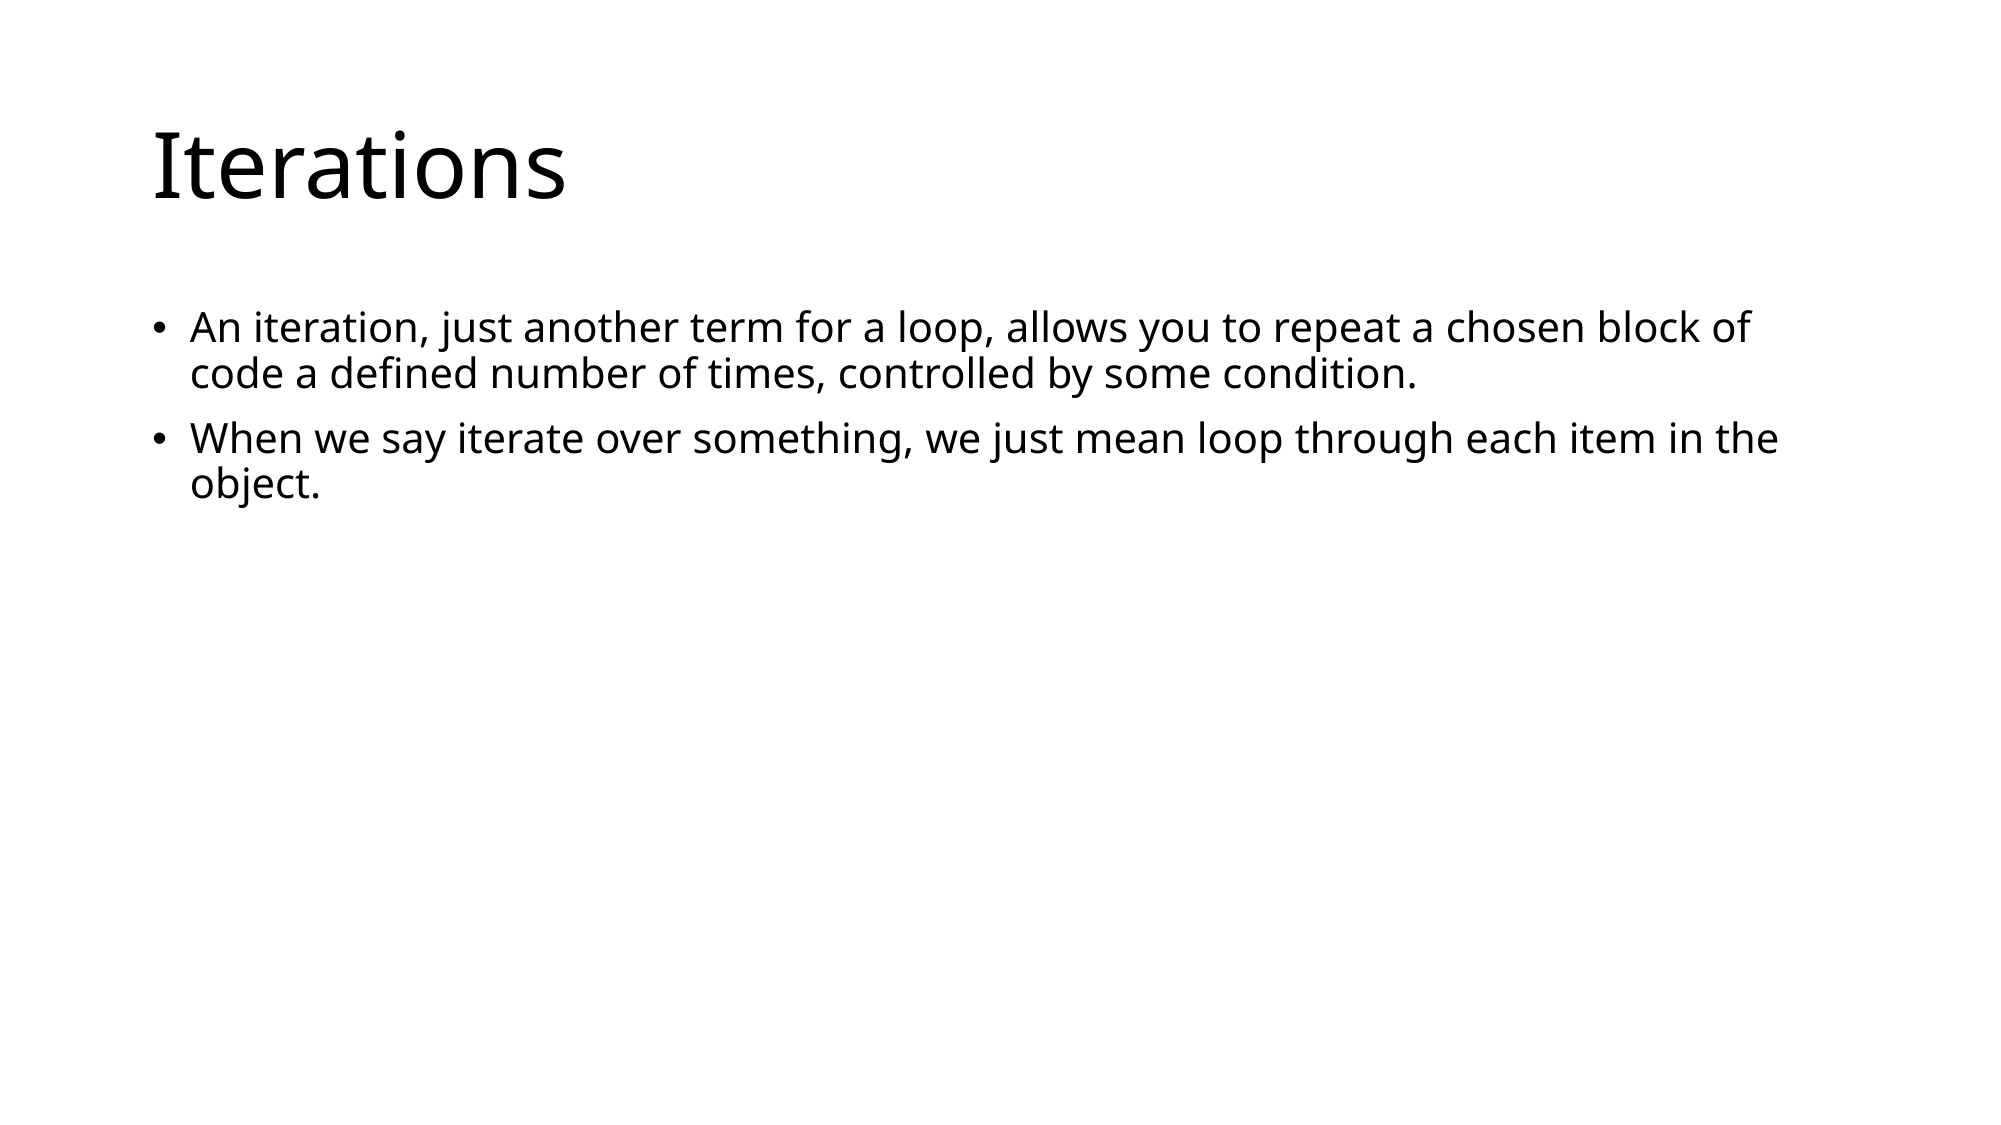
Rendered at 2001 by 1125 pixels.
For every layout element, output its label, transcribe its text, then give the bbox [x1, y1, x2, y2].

title Iterations [137, 59, 1863, 278]
list An iteration, just another term for a loop, allows you to repeat a chosen block of code a defined number of times, controlled by some condition. When we say iterate over something, we just mean loop through each item in the object. [137, 299, 1863, 1086]
